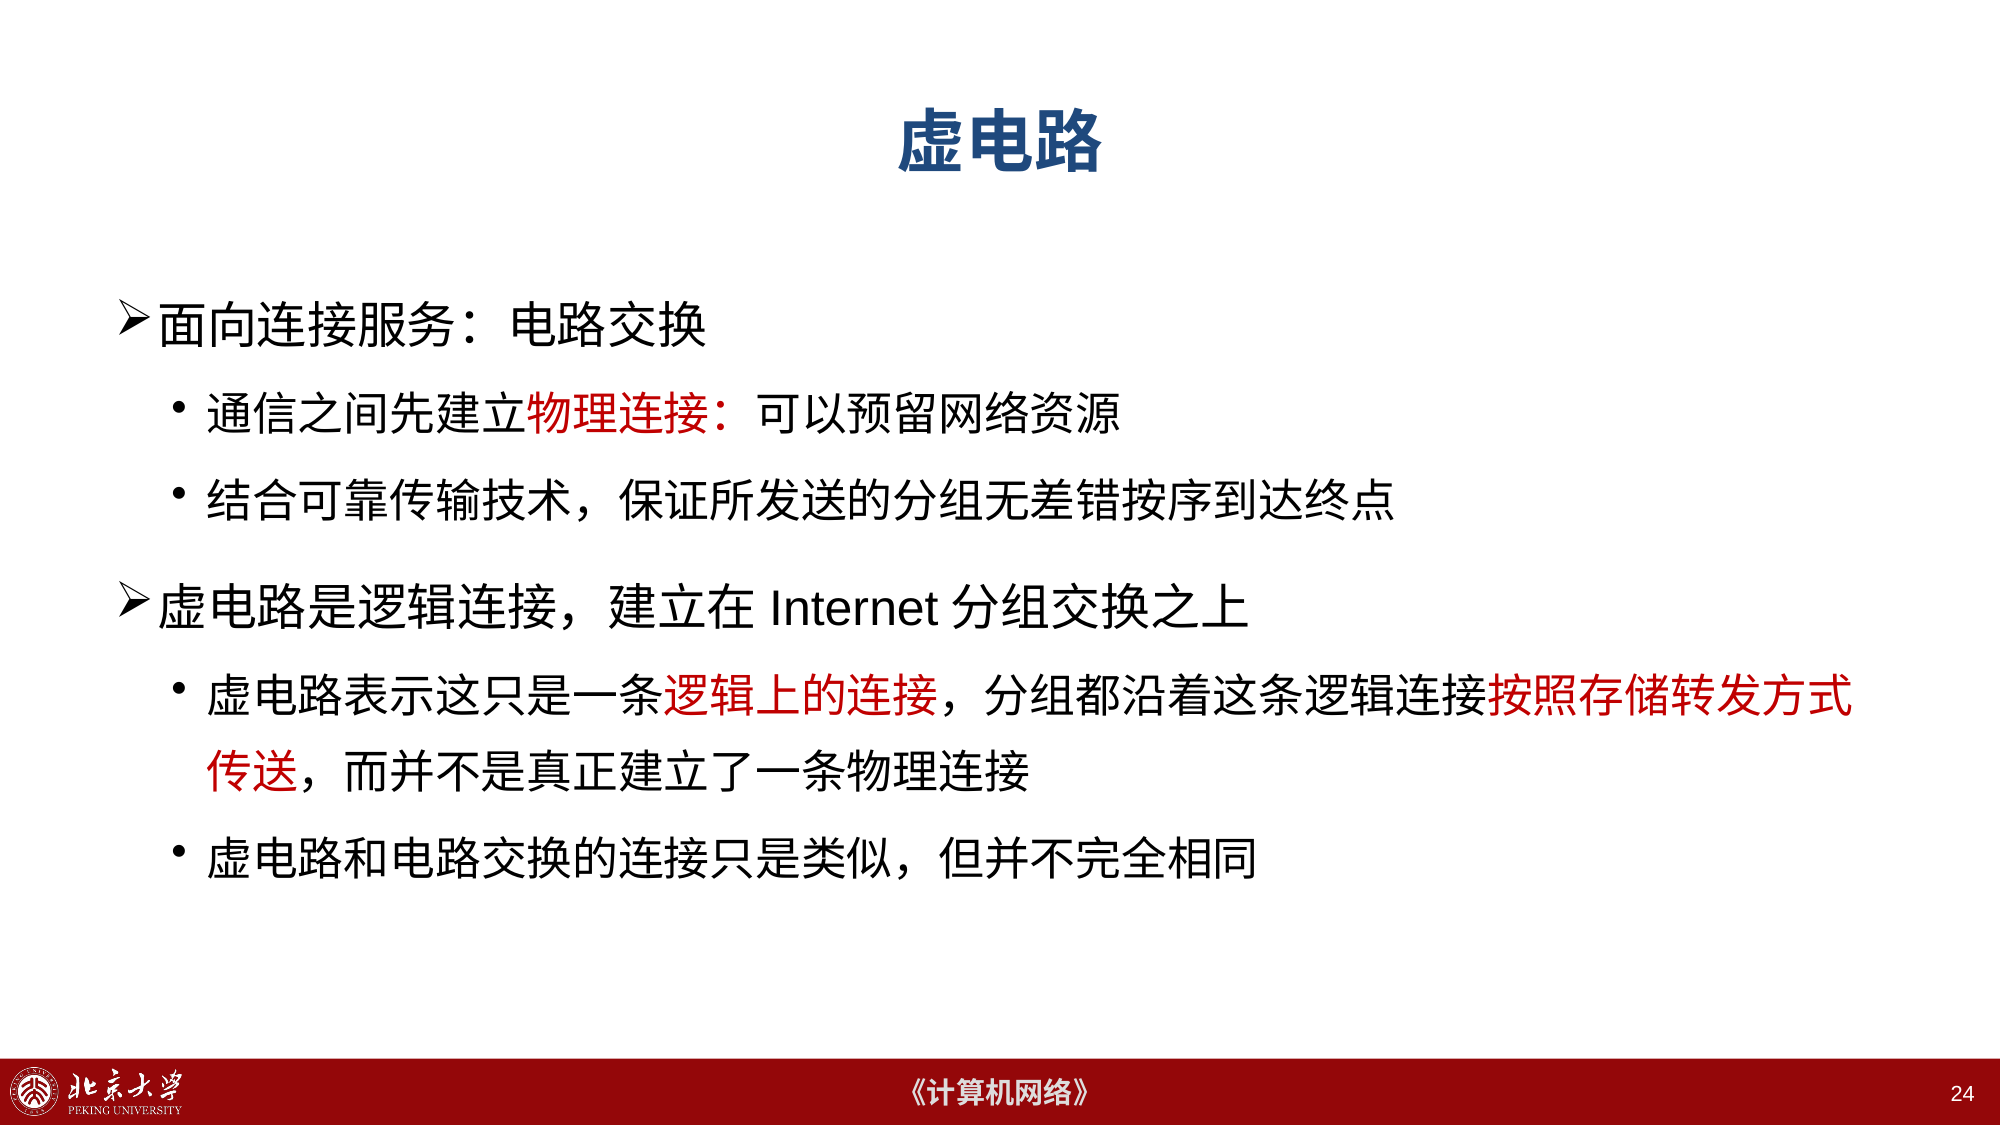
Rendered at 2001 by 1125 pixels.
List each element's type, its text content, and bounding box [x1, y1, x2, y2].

list 面向连接服务：电路交换 通信之间先建立物理连接：可以预留网络资源 结合可靠传输技术，保证所发送的分组无差错按序到达终点 虚电路是逻辑连接，建立在Internet分组交换之上 虚电路表示这只是一条逻辑上的连接，分组都沿着这条逻辑连接按照存储转发方式传送，而并不是真正建立了一条物理连接 虚电路和电路交换的连接只是类似，但并不完全相同 [99, 262, 1900, 1005]
slide_number 24 [1522, 1072, 1990, 1125]
picture [10, 1067, 182, 1116]
title 虚电路 [99, 45, 1900, 233]
